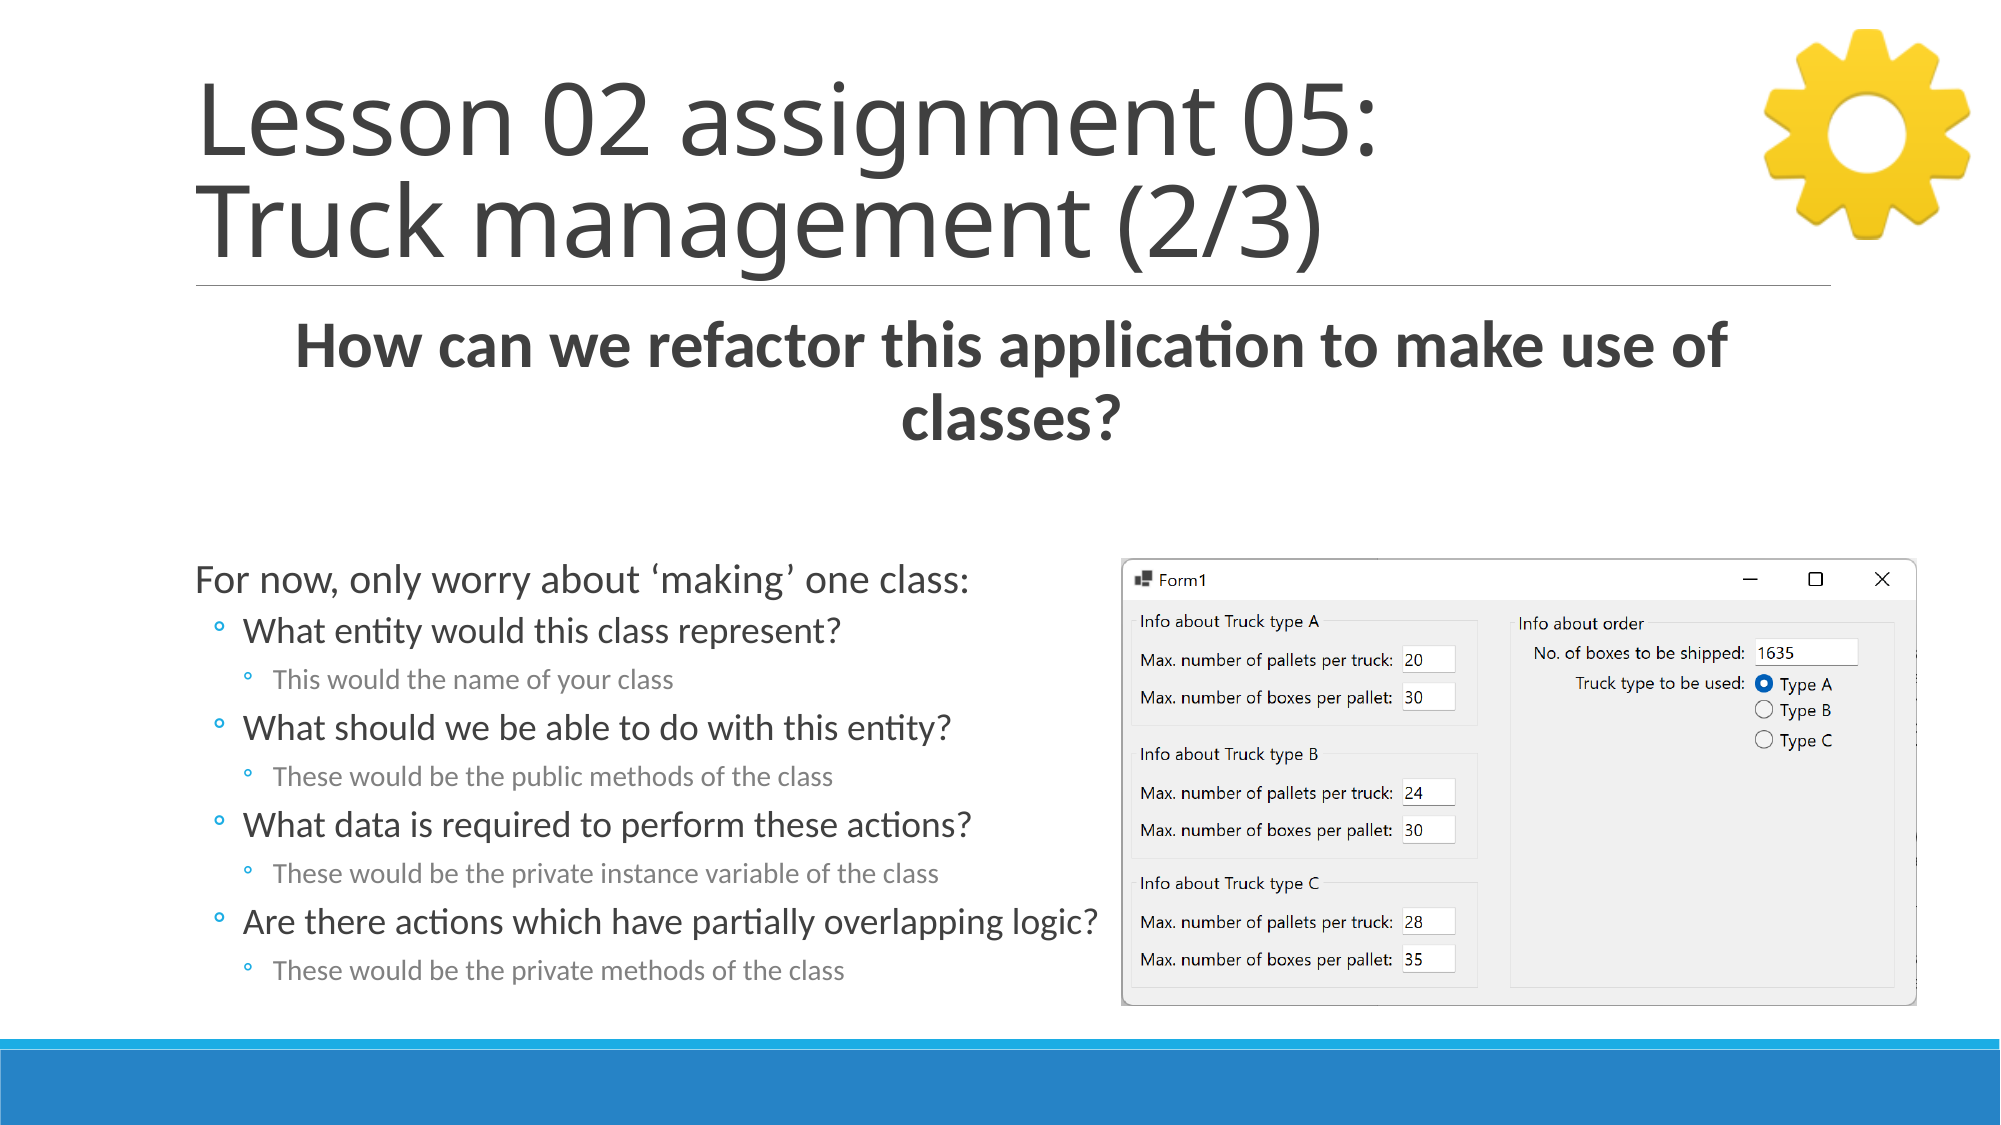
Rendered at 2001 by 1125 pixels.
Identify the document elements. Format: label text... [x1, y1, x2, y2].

picture [1120, 558, 1917, 1006]
list How can we refactor this application to make use of classes? For now, only worry about ‘making’ one class: What entity would this class represent? This would the name of your class What should we be able to do with this entity? These would be the public methods of the class What data is required to perform these actions? These would be the private instance variable of the class Are there actions which have partially overlapping logic? These would be the private methods of the class [180, 302, 1830, 1006]
picture [1762, 28, 1974, 241]
title Lesson 02 assignment 05: Truck management (2/3) [180, 47, 1830, 285]
